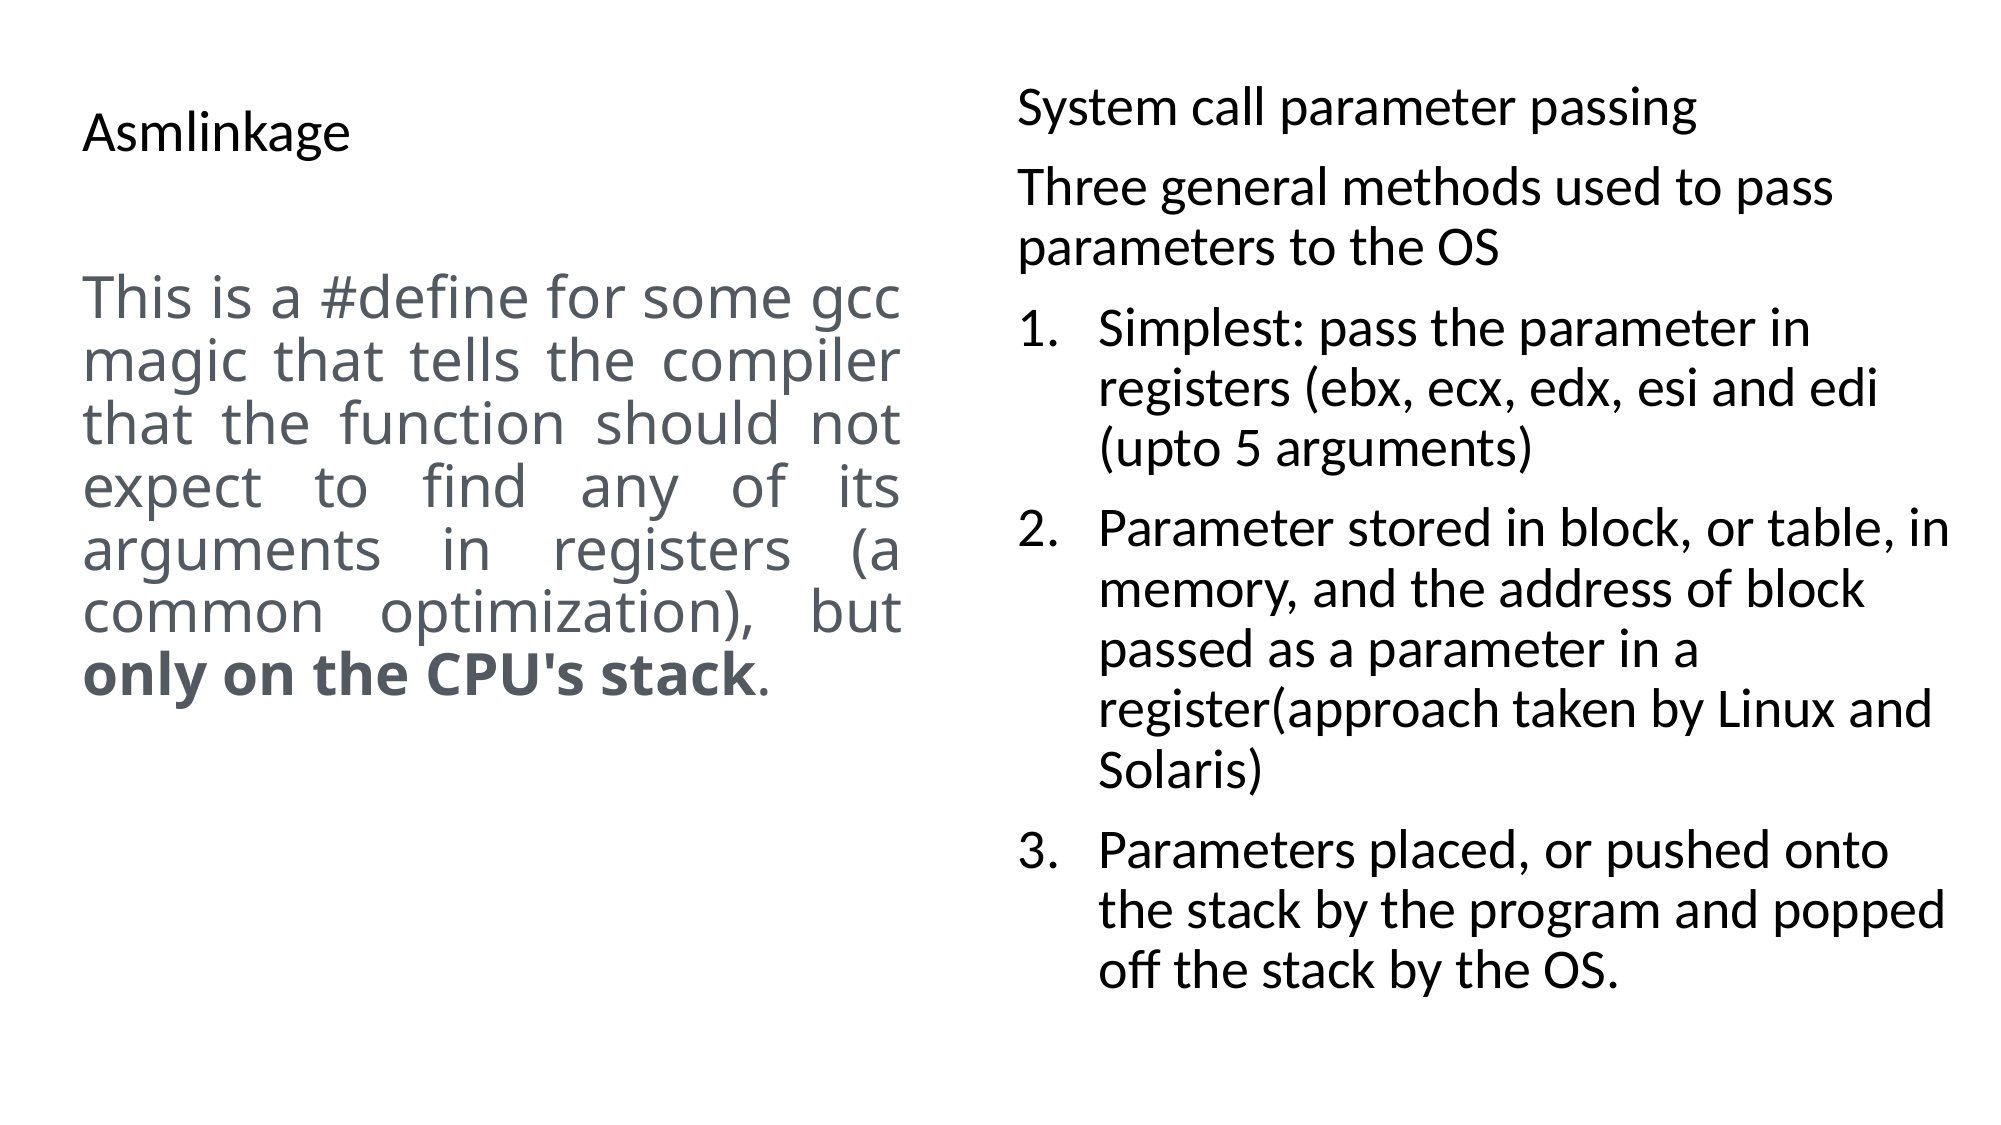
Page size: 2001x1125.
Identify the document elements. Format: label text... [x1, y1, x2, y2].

list Asmlinkage This is a #define for some gcc magic that tells the compiler that the function should not expect to find any of its arguments in registers (a common optimization), but only on the CPU's stack. [67, 93, 918, 1014]
list System call parameter passing Three general methods used to pass parameters to the OS Simplest: pass the parameter in registers (ebx, ecx, edx, esi and edi (upto 5 arguments) Parameter stored in block, or table, in memory, and the address of block passed as a parameter in a register(approach taken by Linux and Solaris) Parameters placed, or pushed onto the stack by the program and popped off the stack by the OS. [1002, 69, 1968, 1014]
